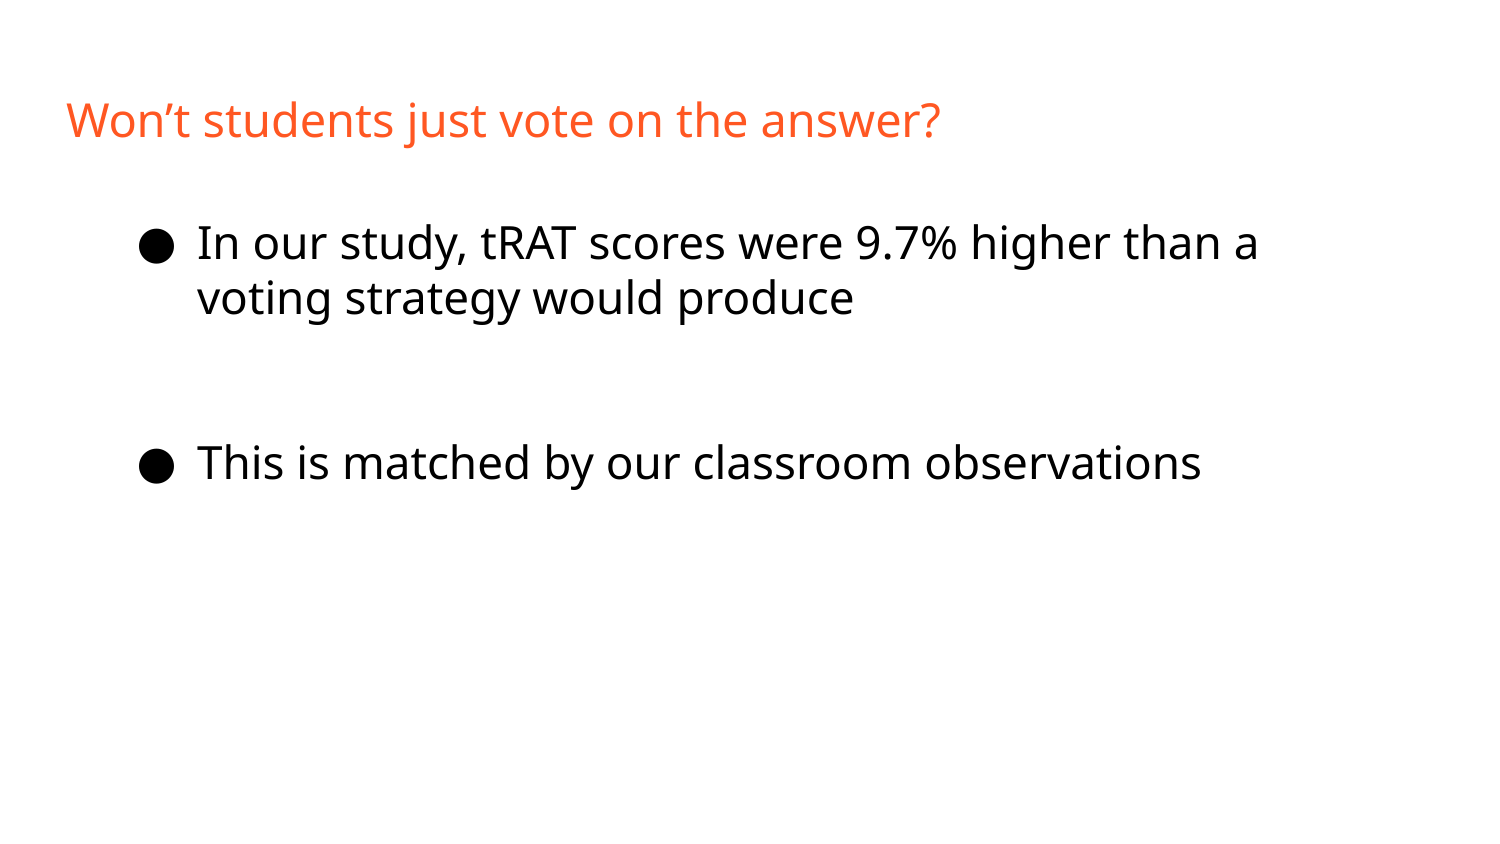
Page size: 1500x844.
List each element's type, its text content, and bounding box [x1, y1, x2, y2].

text_box In our study, tRAT scores were 9.7% higher than a voting strategy would produce This is matched by our classroom observations [107, 198, 1330, 704]
title Won’t students just vote on the answer? [51, 72, 1449, 167]
